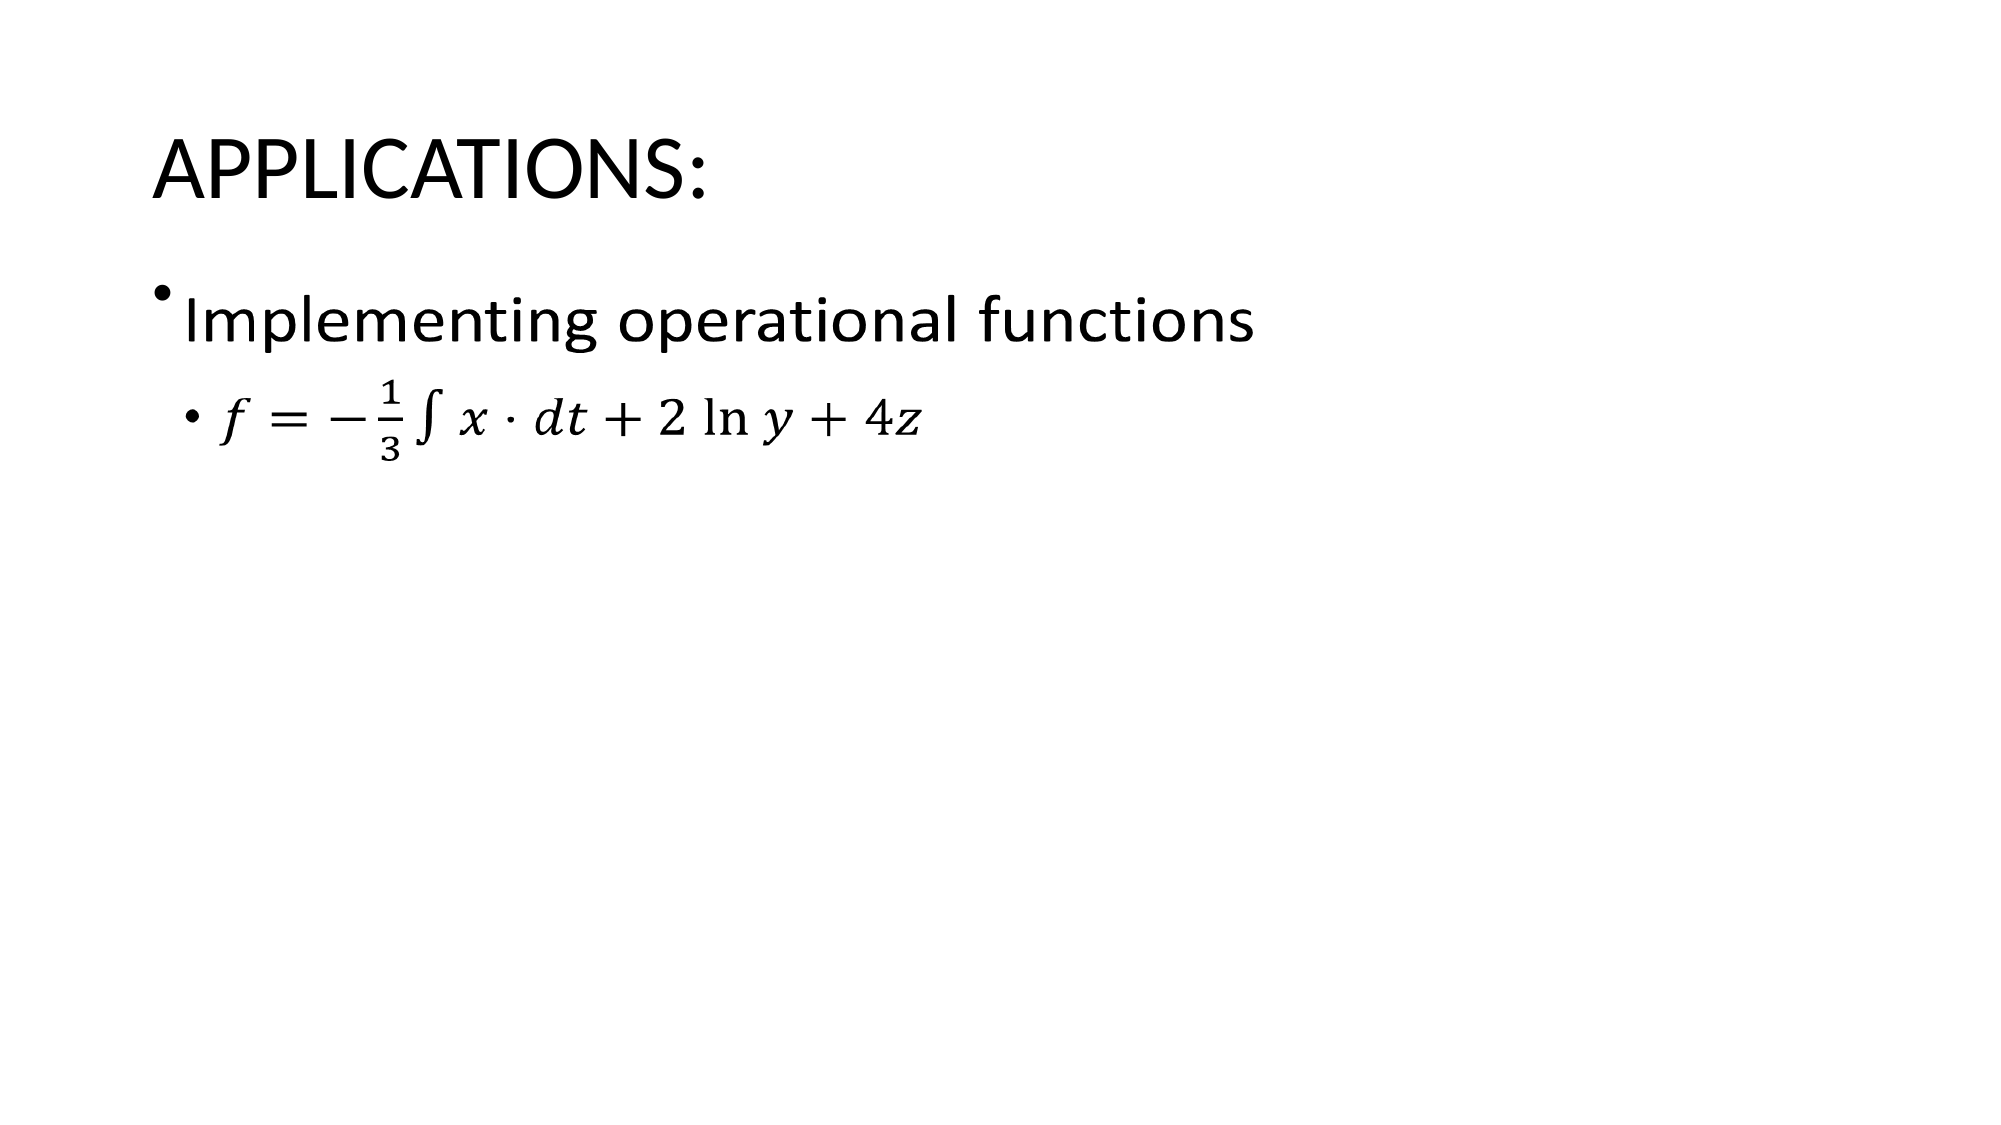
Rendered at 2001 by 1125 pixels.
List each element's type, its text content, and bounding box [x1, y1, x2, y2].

title APPLICATIONS: [137, 59, 1863, 257]
list [137, 257, 1863, 474]
